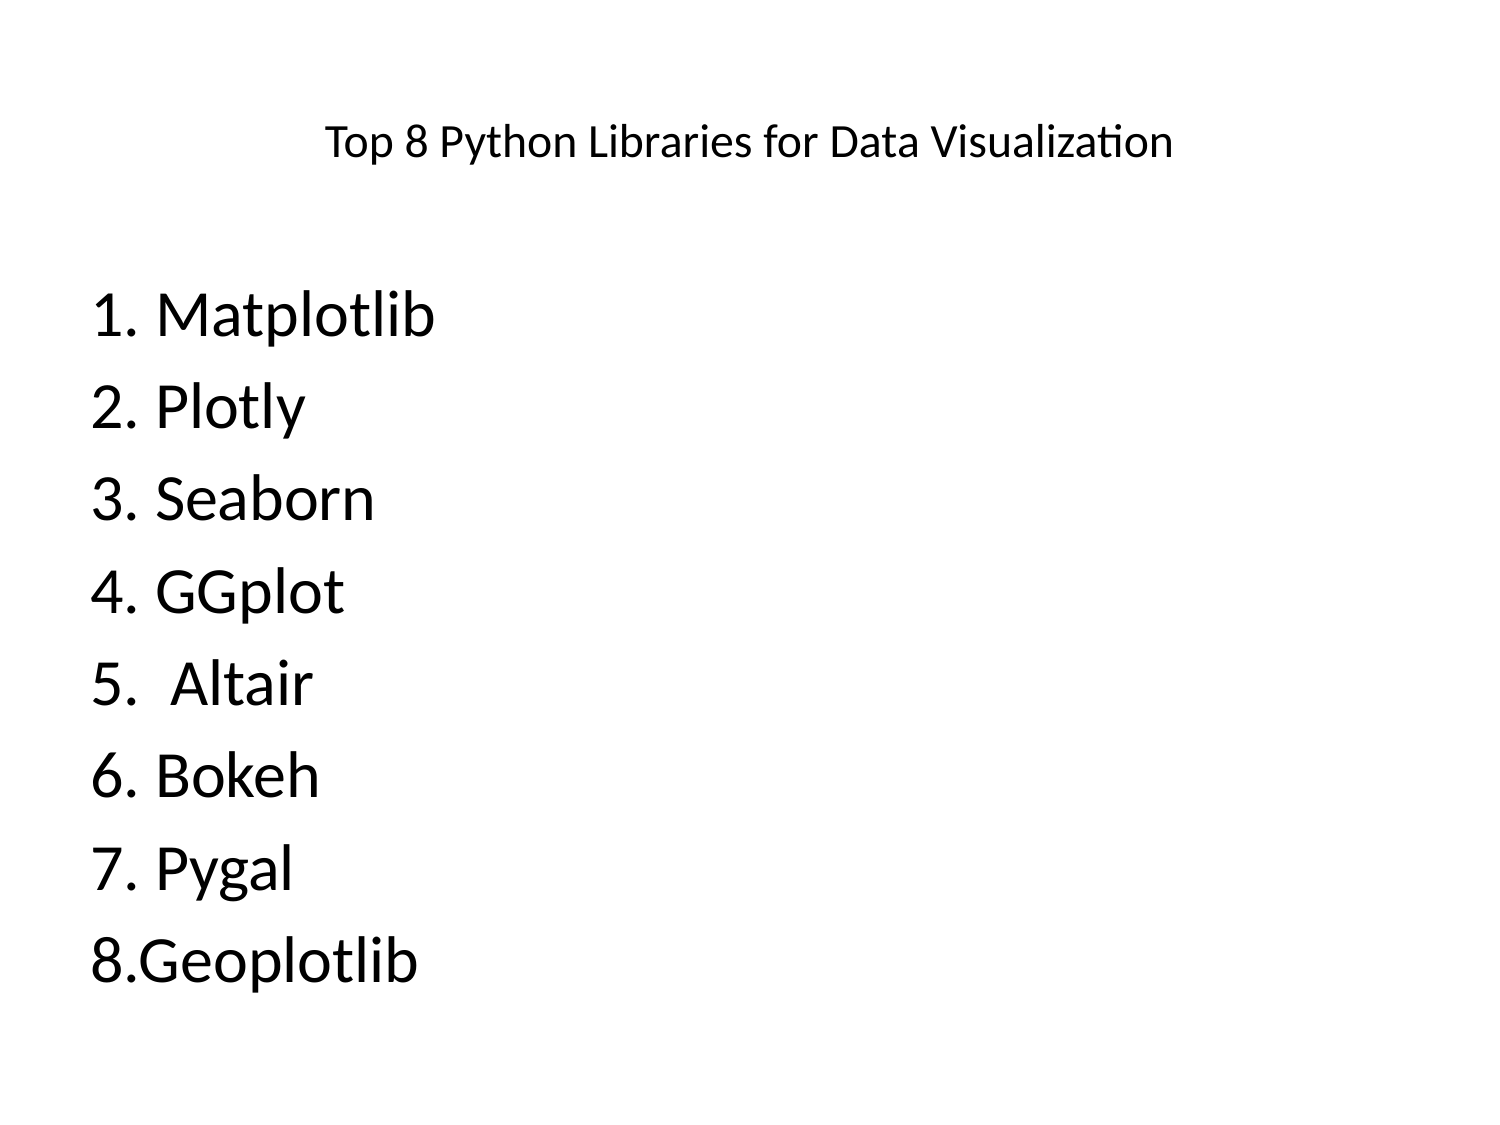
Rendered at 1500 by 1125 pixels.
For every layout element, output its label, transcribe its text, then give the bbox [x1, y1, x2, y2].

list 1. Matplotlib 2. Plotly 3. Seaborn 4. GGplot 5. Altair 6. Bokeh 7. Pygal 8.Geoplotlib [75, 262, 1425, 1005]
title Top 8 Python Libraries for Data Visualization [75, 45, 1425, 233]
